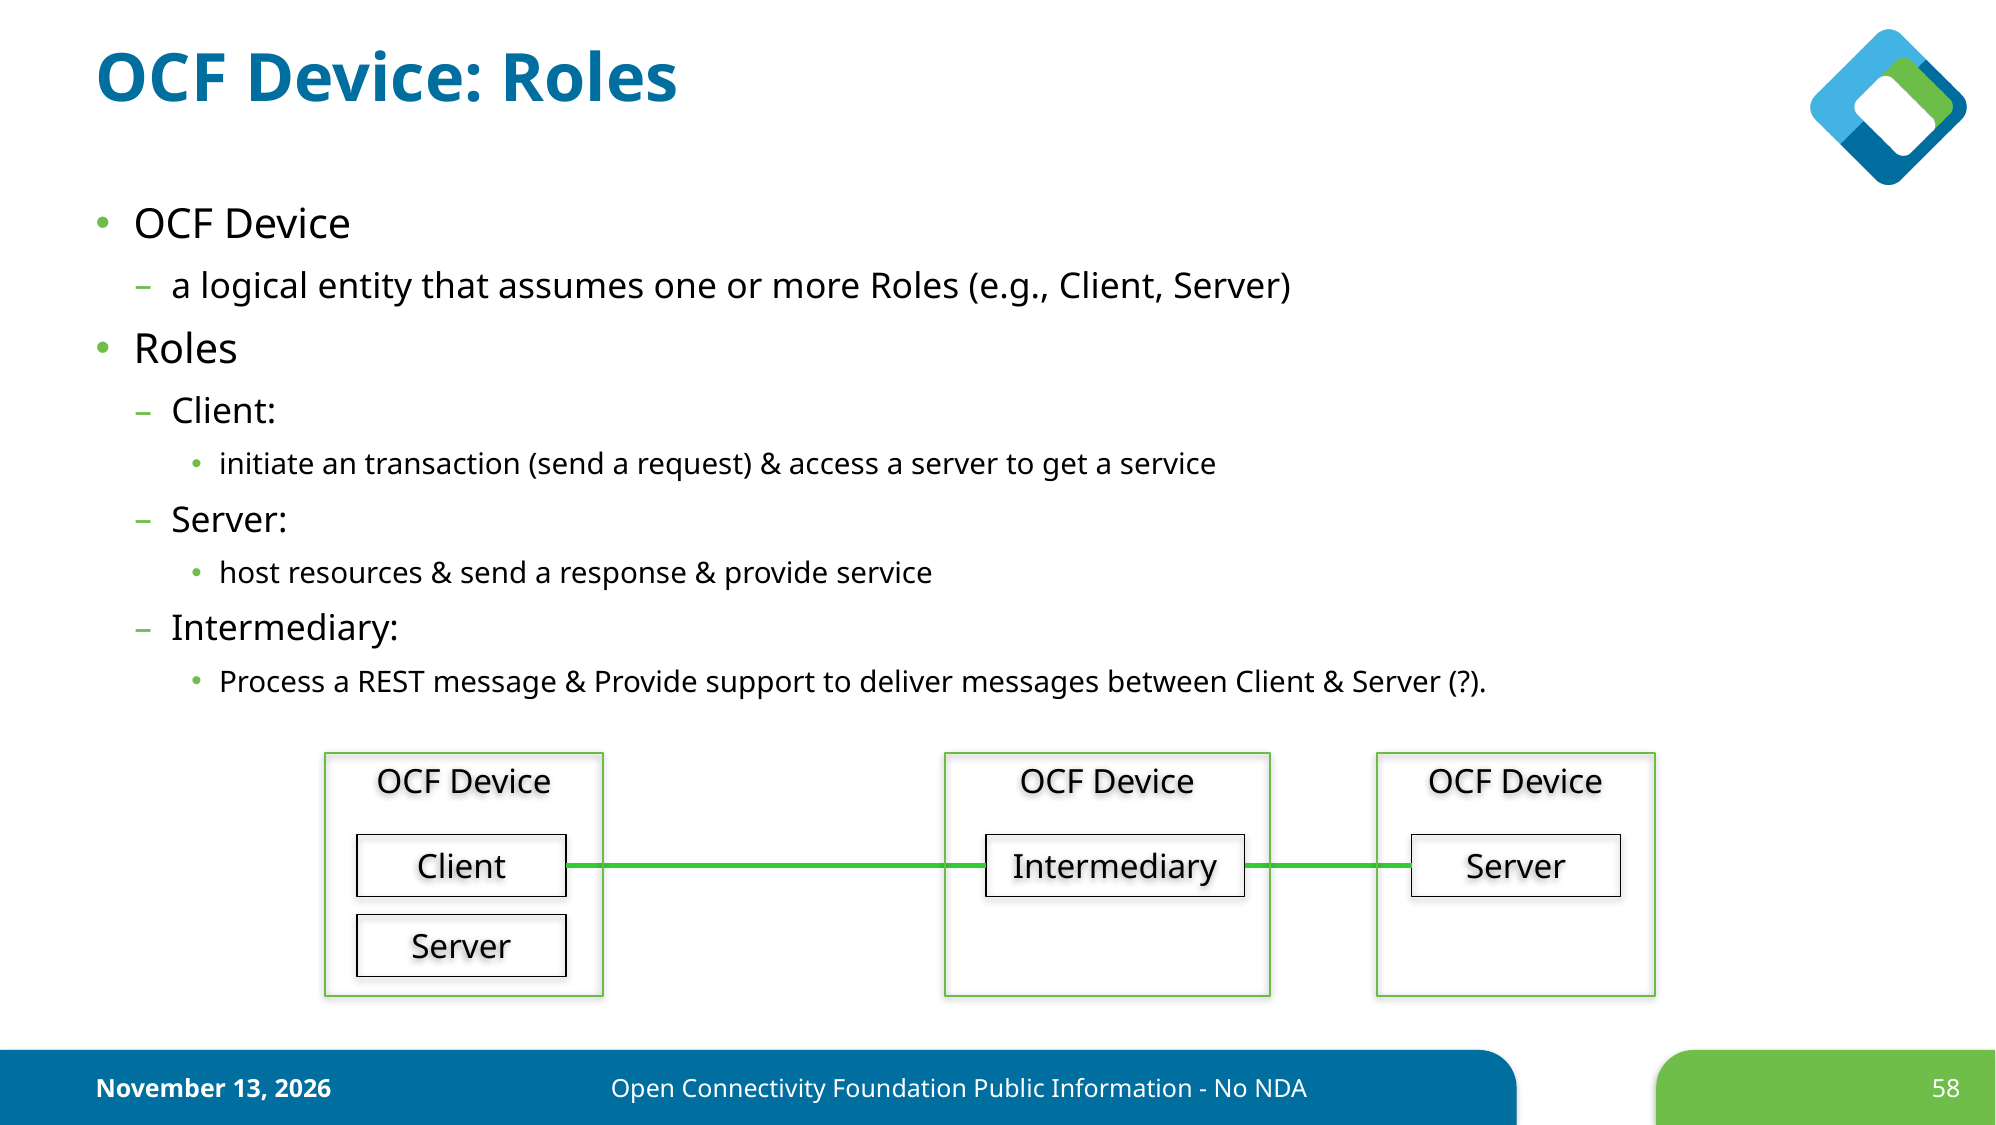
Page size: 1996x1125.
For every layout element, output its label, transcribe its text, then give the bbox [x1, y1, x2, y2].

text_box OCF Device [944, 752, 1271, 996]
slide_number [80, 1065, 462, 1109]
text_box OCF Device [324, 752, 604, 996]
picture [1895, 114, 1967, 185]
title OCF Device: Roles [80, 15, 1770, 134]
text_box Server [356, 914, 567, 977]
list OCF Device a logical entity that assumes one or more Roles (e.g., Client, Server) Roles Client: initiate an transaction (send a request) & access a server to get a service Server: host resources & send a response & provide service Intermediary: Process a REST message & Provide support to deliver messages between Client & Server (?). [80, 189, 1918, 707]
text_box OCF Device [1376, 752, 1656, 996]
footer Open Connectivity Foundation Public Information - No NDA [490, 1065, 1430, 1108]
slide_number 58 [1775, 1065, 1976, 1123]
picture [1810, 29, 1967, 185]
